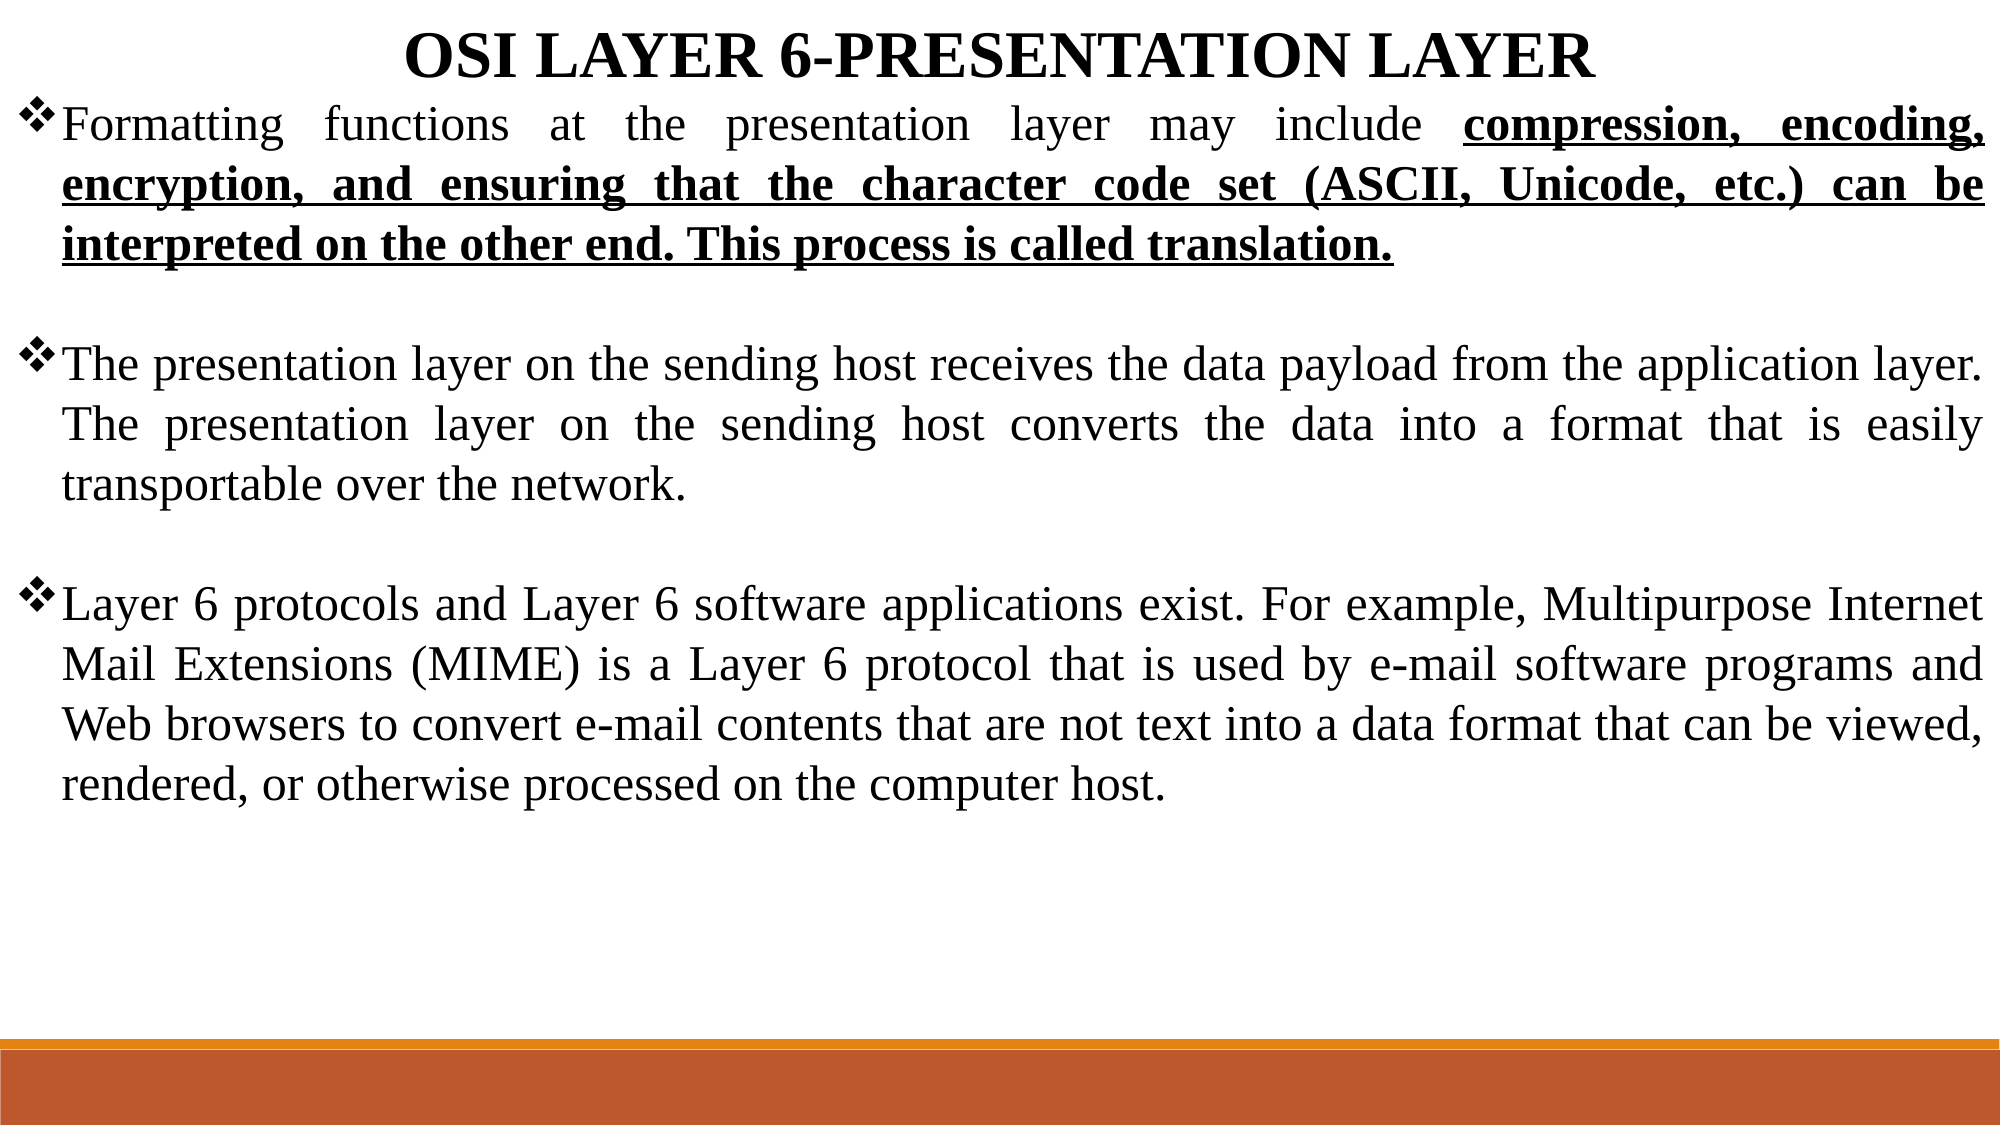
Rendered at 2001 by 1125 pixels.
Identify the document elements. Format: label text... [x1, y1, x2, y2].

text_box Formatting functions at the presentation layer may include compression, encoding, encryption, and ensuring that the character code set (ASCII, Unicode, etc.) can be interpreted on the other end. This process is called translation. The presentation layer on the sending host receives the data payload from the application layer. The presentation layer on the sending host converts the data into a format that is easily transportable over the network. Layer 6 protocols and Layer 6 software applications exist. For example, Multipurpose Internet Mail Extensions (MIME) is a Layer 6 protocol that is used by e-mail software programs and Web browsers to convert e-mail contents that are not text into a data format that can be viewed, rendered, or otherwise processed on the computer host. [0, 98, 2000, 818]
text_box OSI LAYER 6-PRESENTATION LAYER [0, 3, 2000, 98]
